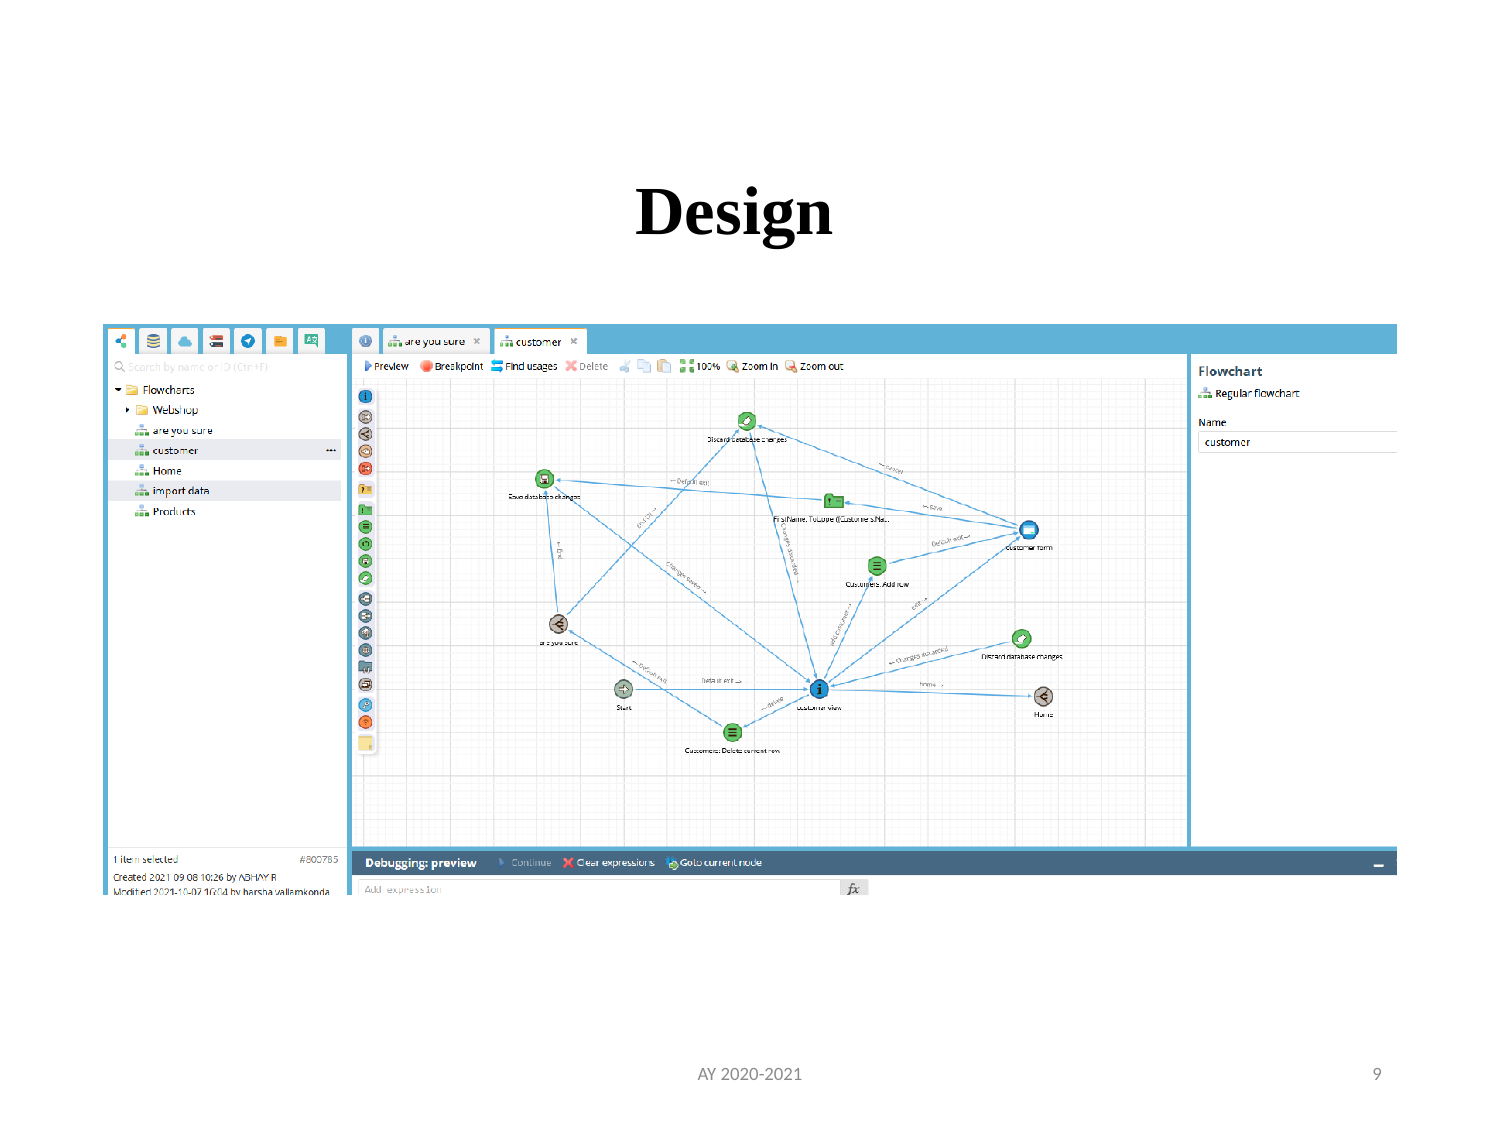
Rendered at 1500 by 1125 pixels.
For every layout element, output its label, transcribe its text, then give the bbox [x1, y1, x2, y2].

slide_number 9 [1059, 1042, 1397, 1103]
footer AY 2020-2021 [496, 1042, 1004, 1103]
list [103, 324, 1397, 895]
title Design [620, 154, 880, 271]
